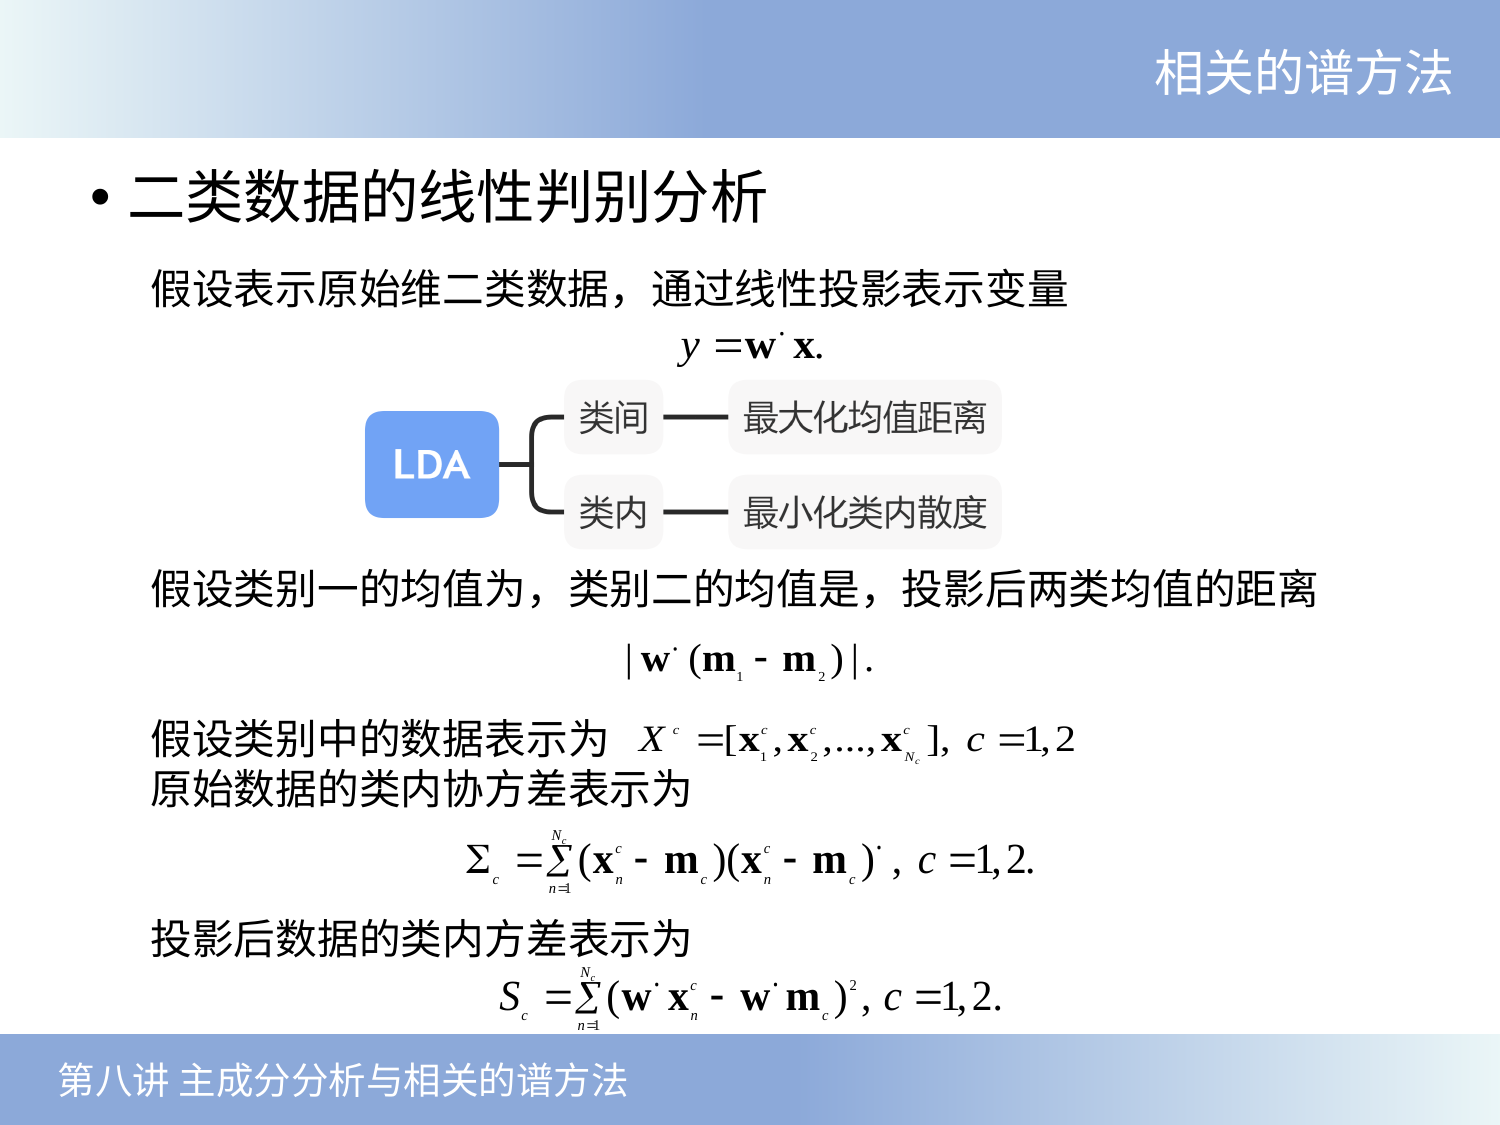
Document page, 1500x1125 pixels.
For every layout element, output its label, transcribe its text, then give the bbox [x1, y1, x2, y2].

picture [362, 376, 1006, 552]
text_box [0, 0, 1500, 138]
list 二类数据的线性判别分析 [75, 160, 1294, 256]
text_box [463, 823, 1037, 899]
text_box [495, 960, 1006, 1036]
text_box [623, 636, 877, 688]
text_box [632, 717, 1080, 769]
text_box 相关的谱方法 [1138, 18, 1471, 125]
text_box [672, 320, 828, 373]
text_box 第八讲 主成分分析与相关的谱方法 [0, 1034, 1500, 1125]
